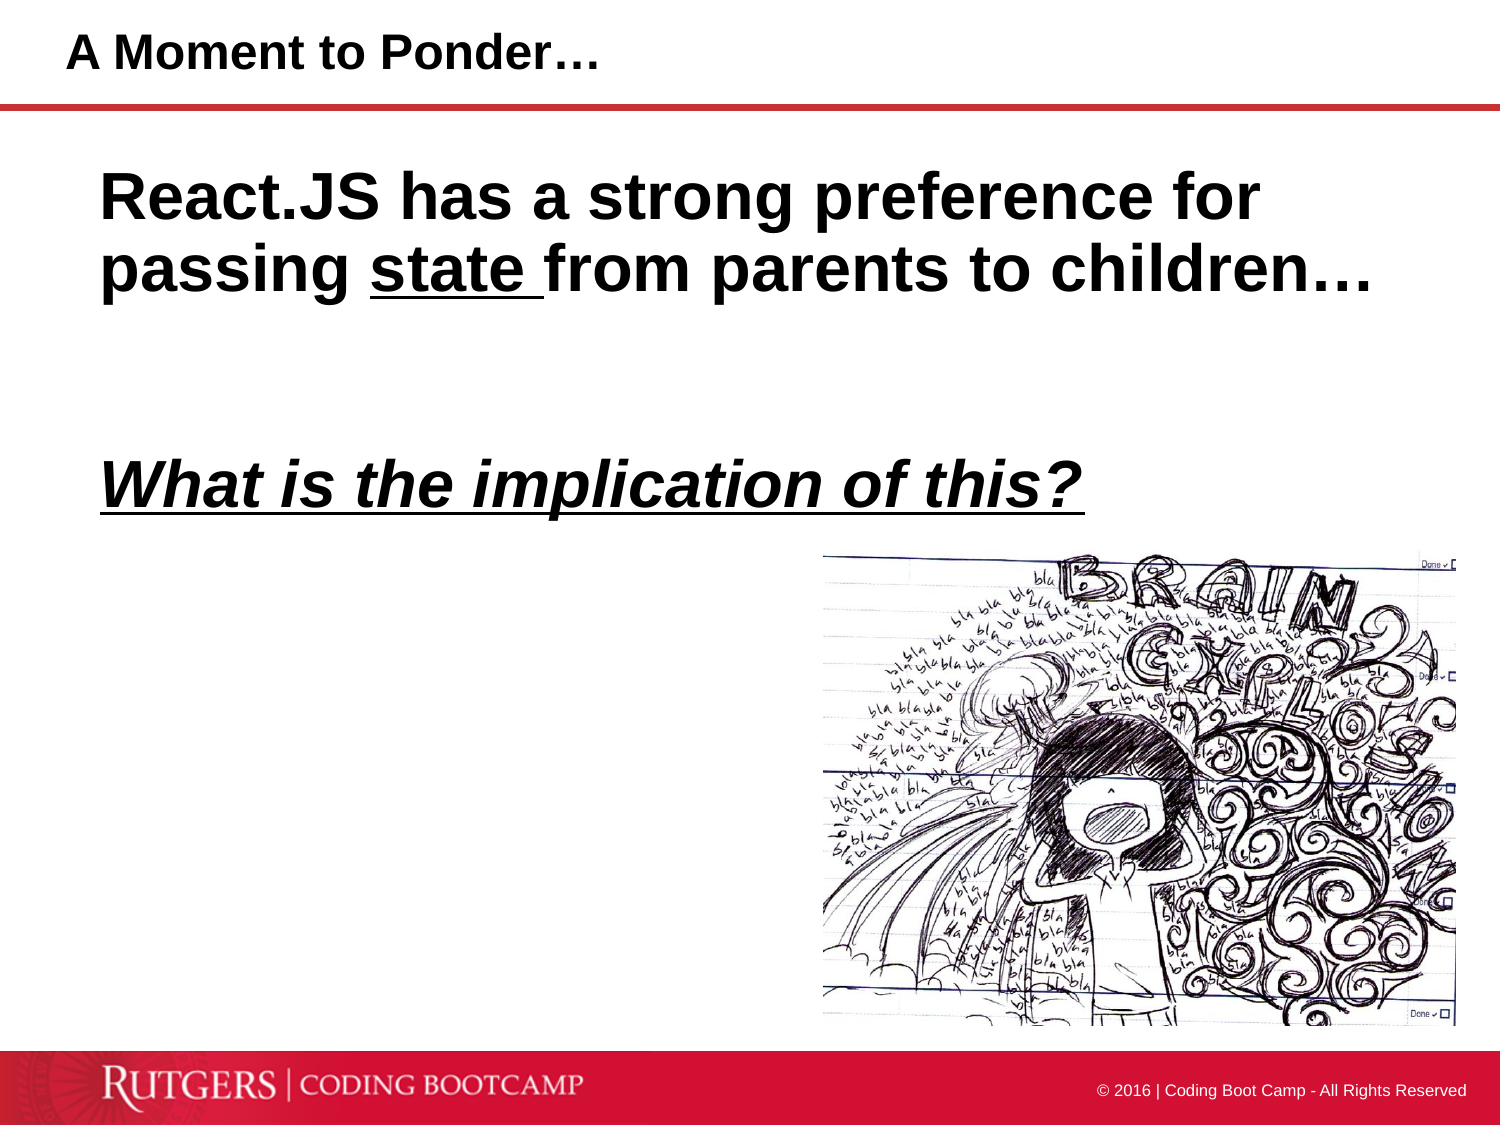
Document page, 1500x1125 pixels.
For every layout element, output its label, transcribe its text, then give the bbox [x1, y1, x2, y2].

picture [823, 549, 1456, 1026]
picture [0, 1051, 650, 1125]
text_box React.JS has a strong preference for passing state from parents to children… What is the implication of this? [47, 155, 1456, 618]
title A Moment to Ponder… [50, 0, 948, 108]
